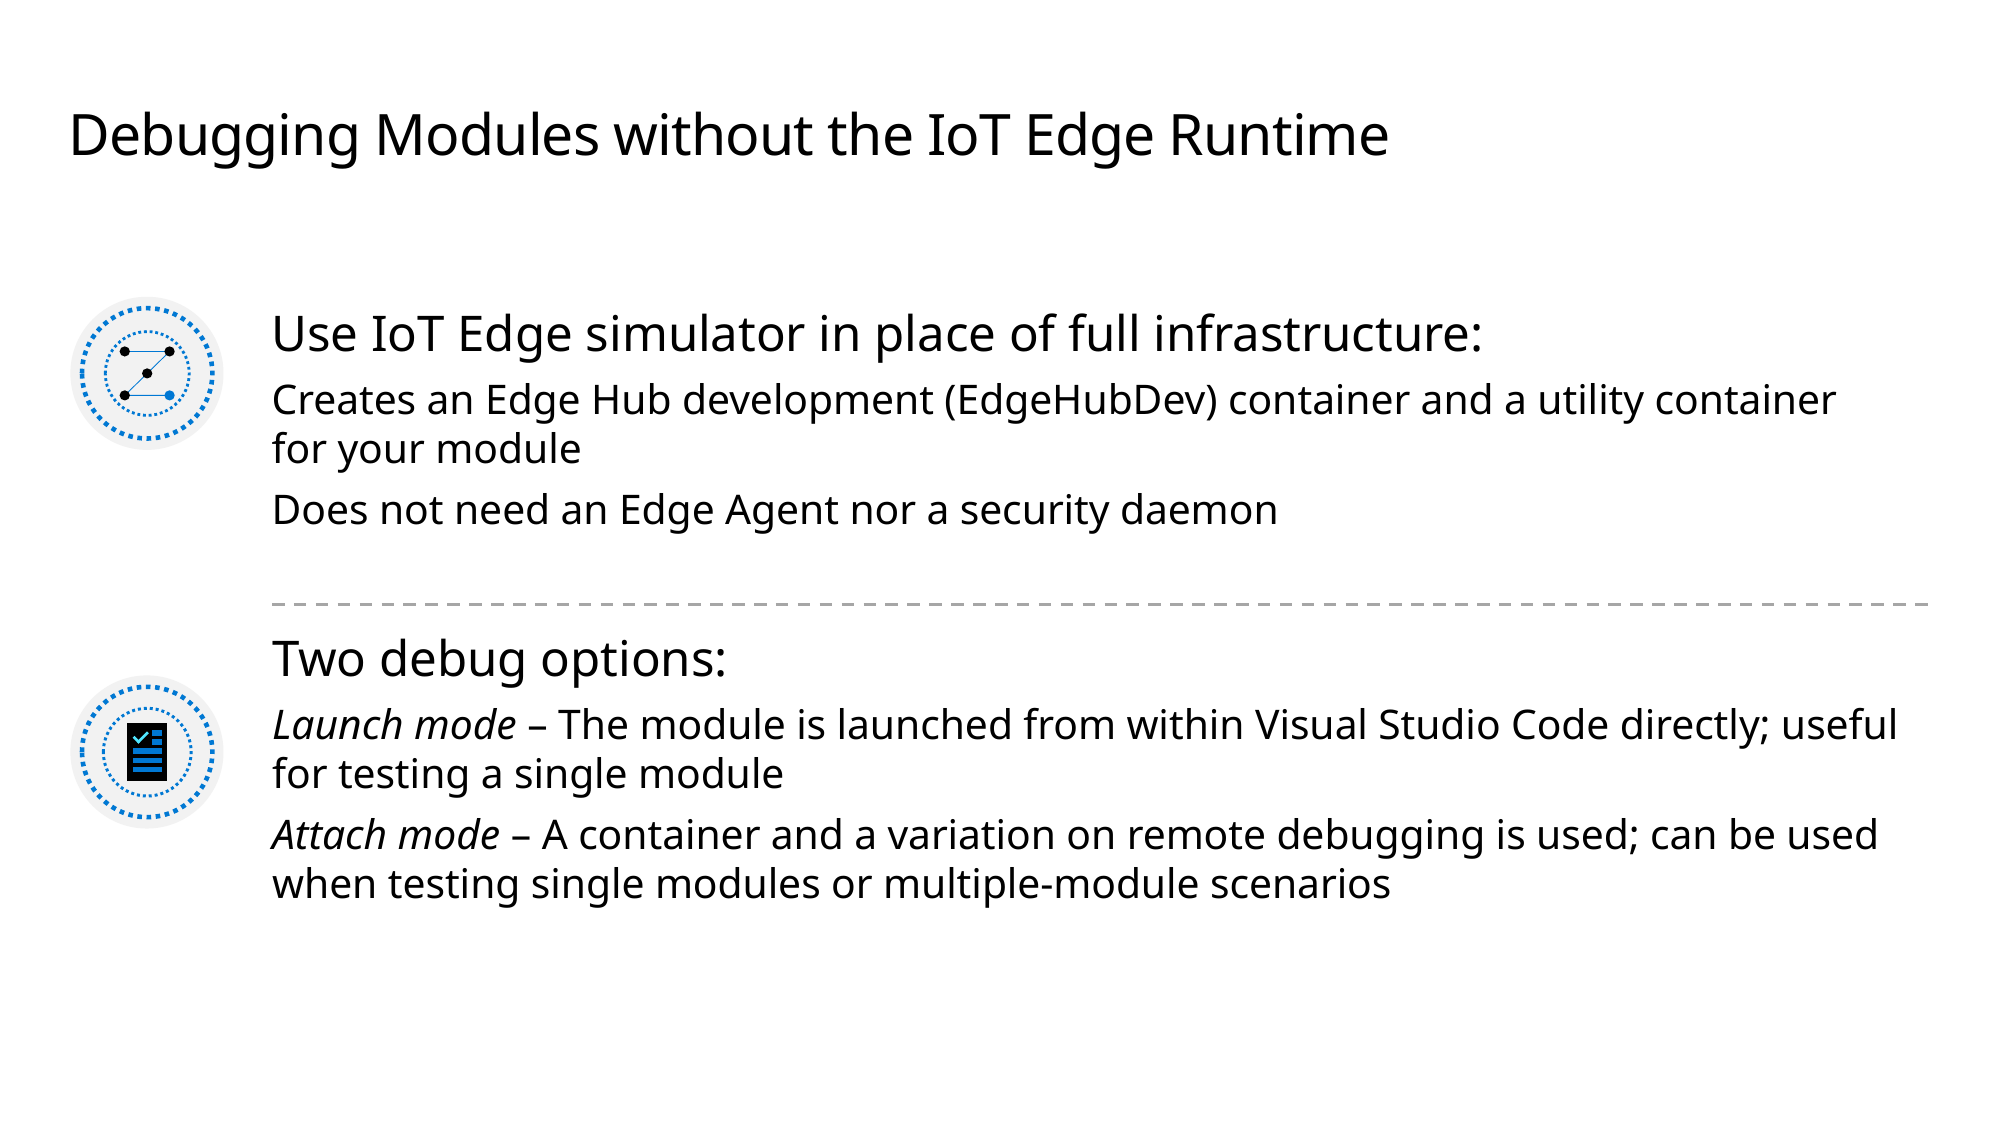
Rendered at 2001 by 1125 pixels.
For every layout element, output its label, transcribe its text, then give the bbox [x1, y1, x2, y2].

text_box Use IoT Edge simulator in place of full infrastructure: Creates an Edge Hub development (EdgeHubDev) container and a utility container for your module Does not need an Edge Agent nor a security daemon [271, 302, 1885, 534]
title Debugging Modules without the IoT Edge Runtime [68, 101, 1930, 168]
text_box Two debug options: Launch mode – The module is launched from within Visual Studio Code directly; useful for testing a single module Attach mode – A container and a variation on remote debugging is used; can be used when testing single modules or multiple-module scenarios [271, 626, 1930, 907]
picture [69, 296, 224, 450]
picture [69, 674, 224, 829]
